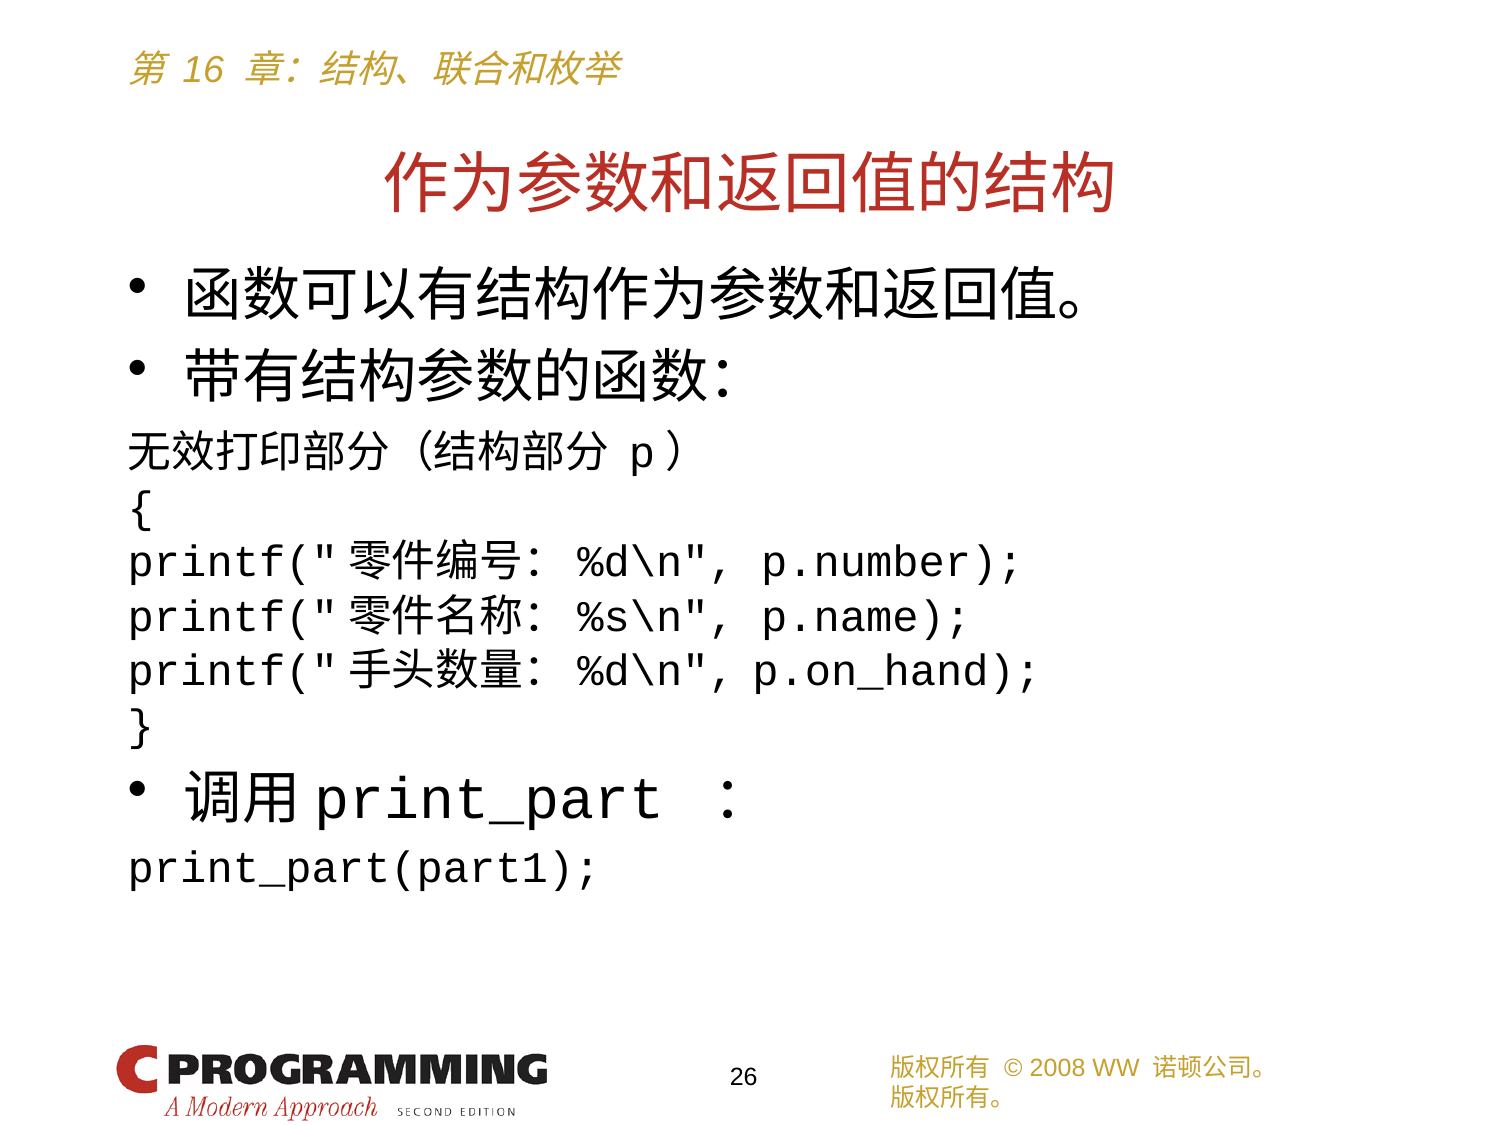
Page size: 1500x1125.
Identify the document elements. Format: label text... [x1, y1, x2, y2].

picture [112, 1041, 550, 1123]
list 函数可以有结构作为参数和返回值。 带有结构参数的函数： 无效打印部分（结构部分 p） { printf("零件编号：%d\n", p.number); printf("零件名称：%s\n", p.name); printf("手头数量：%d\n", p.on_hand); } 调用print_part ： print_part(part1); [112, 249, 1400, 1038]
footer 版权所有 © 2008 WW 诺顿公司。 版权所有。 [874, 1043, 1388, 1119]
title 作为参数和返回值的结构 [62, 125, 1438, 238]
slide_number 26 [687, 1049, 801, 1101]
